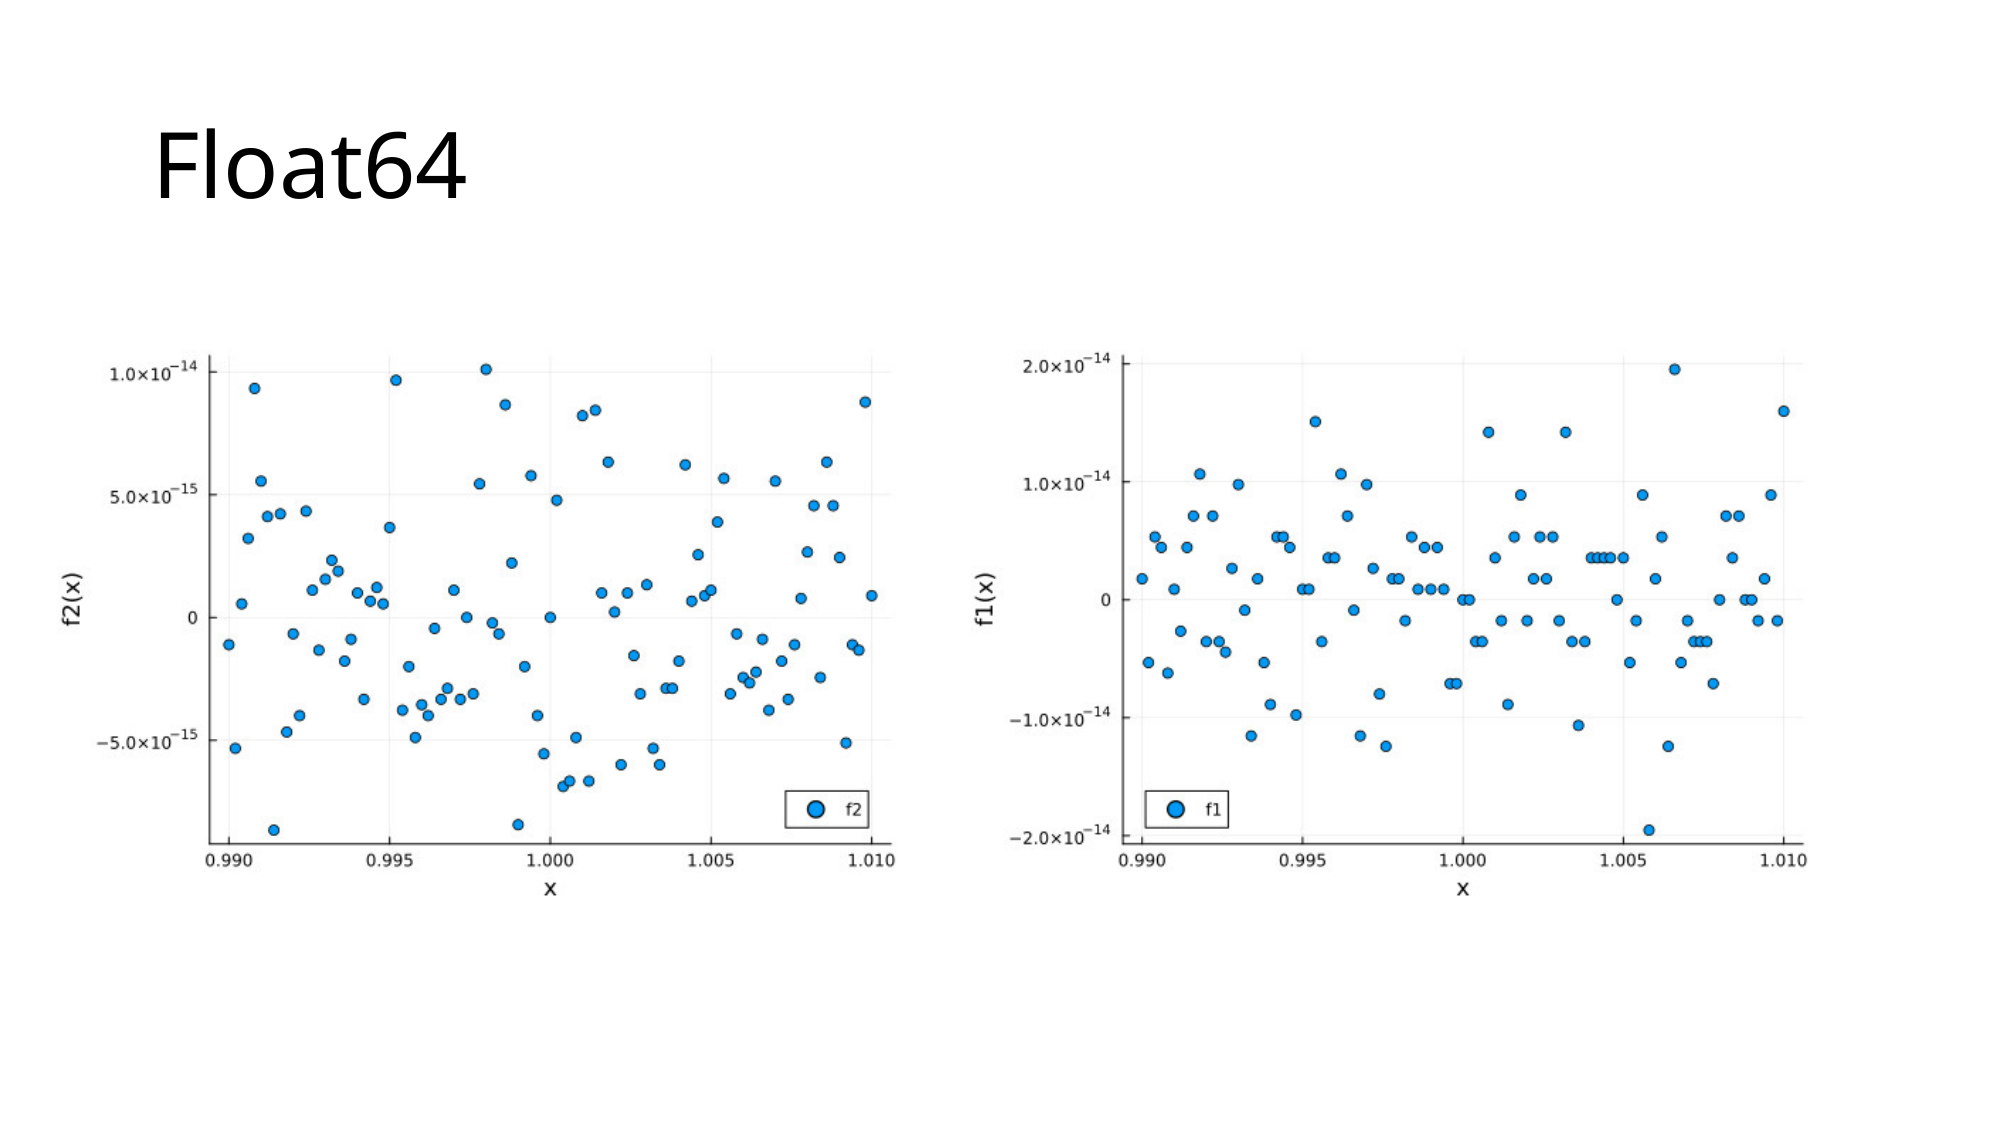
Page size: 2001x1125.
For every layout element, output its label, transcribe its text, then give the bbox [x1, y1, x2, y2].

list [57, 339, 908, 907]
title Float64 [137, 59, 1863, 278]
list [970, 339, 1820, 907]
